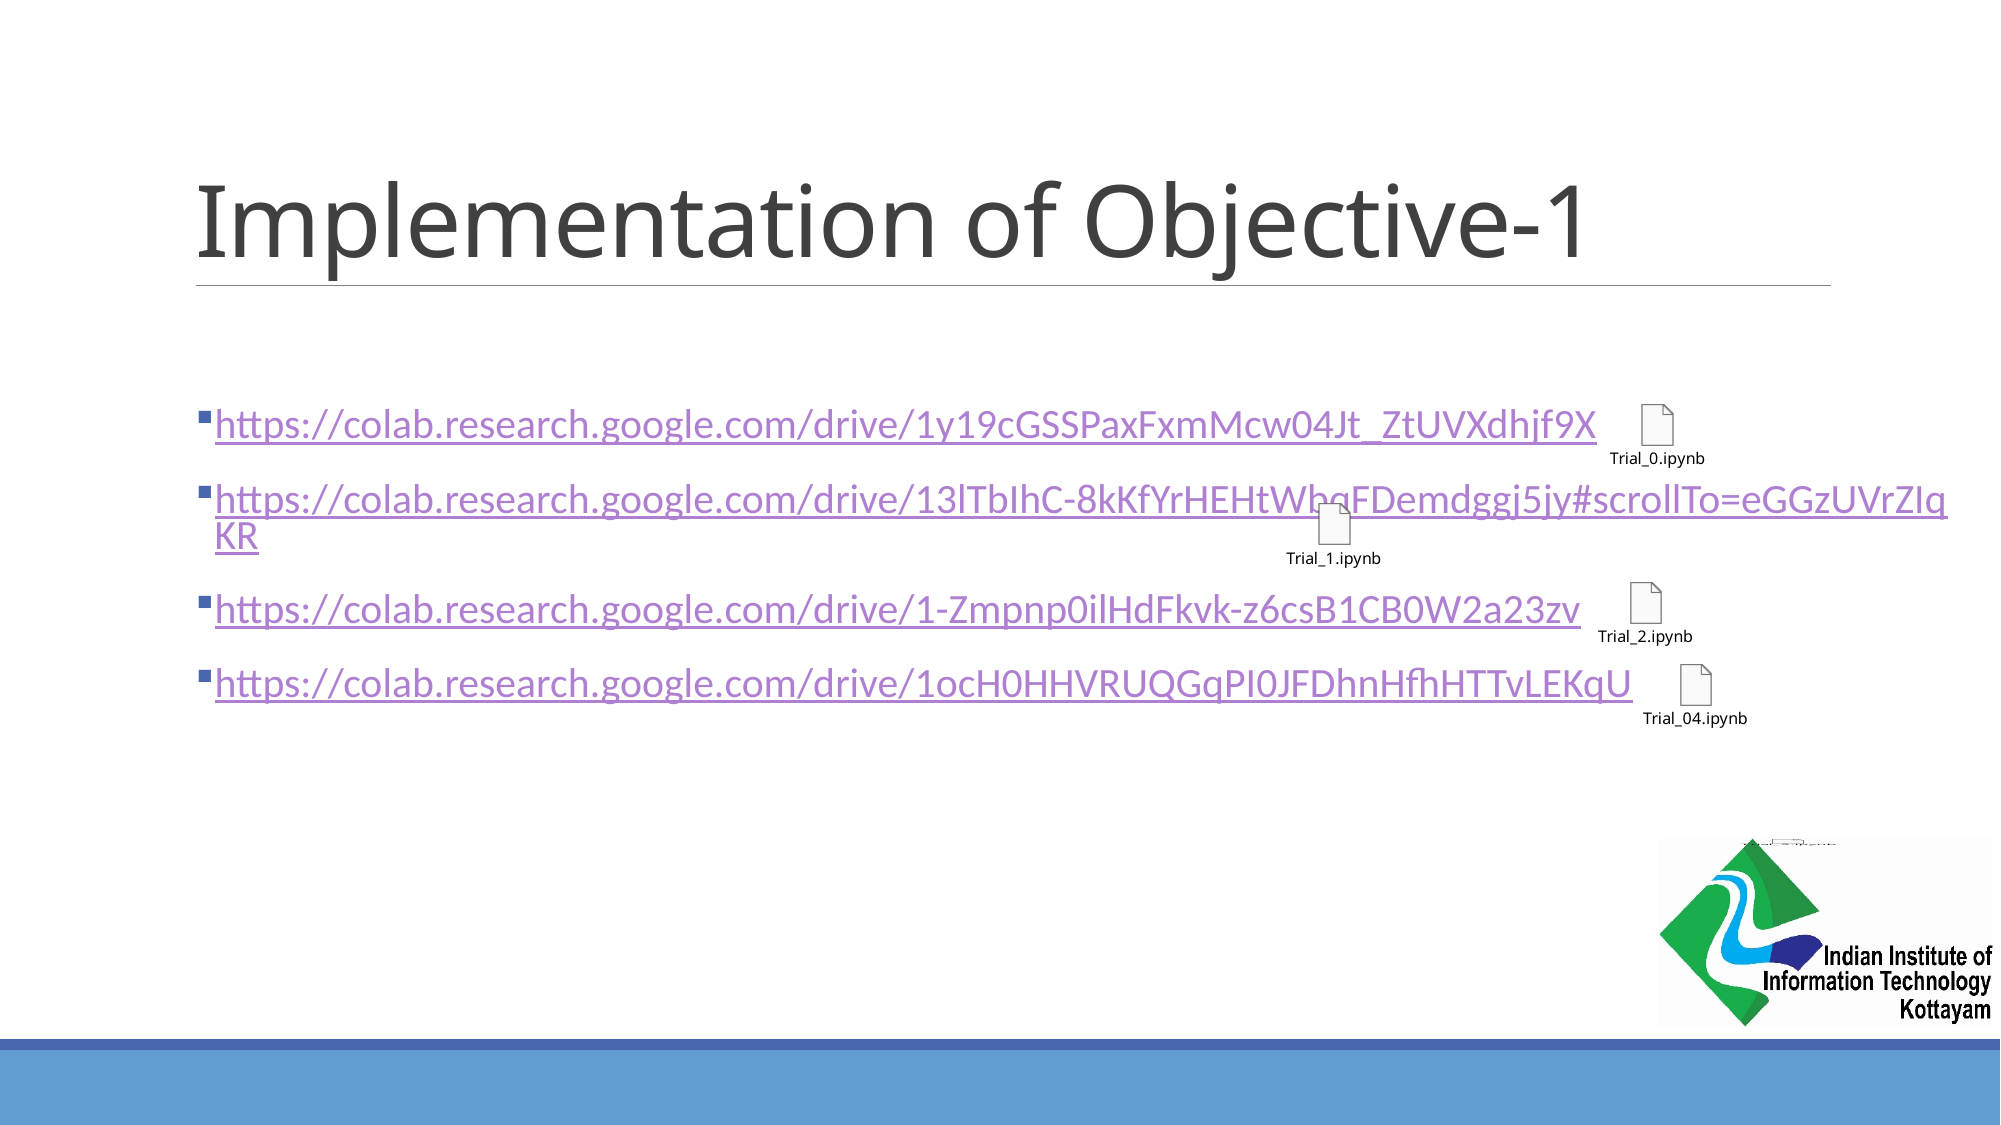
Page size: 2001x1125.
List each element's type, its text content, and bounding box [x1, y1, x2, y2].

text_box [1590, 580, 1701, 654]
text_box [1278, 502, 1389, 576]
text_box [1635, 662, 1756, 736]
list https://colab.research.google.com/drive/1y19cGSSPaxFxmMcw04Jt_ZtUVXdhjf9X https://colab.research.google.com/drive/13lTbIhC-8kKfYrHEHtWbqFDemdggj5jy#scrollTo=eGGzUVrZIqKR https://colab.research.google.com/drive/1-Zmpnp0ilHdFkvk-z6csB1CB0W2a23zv https://colab.research.google.com/drive/1ocH0HHVRUQGqPI0JFDhnHfhHTTvLEKqU [195, 395, 1961, 767]
title Implementation of Objective-1 [180, 47, 1830, 285]
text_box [1602, 402, 1713, 476]
picture [1658, 838, 1993, 1027]
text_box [1733, 838, 1843, 848]
